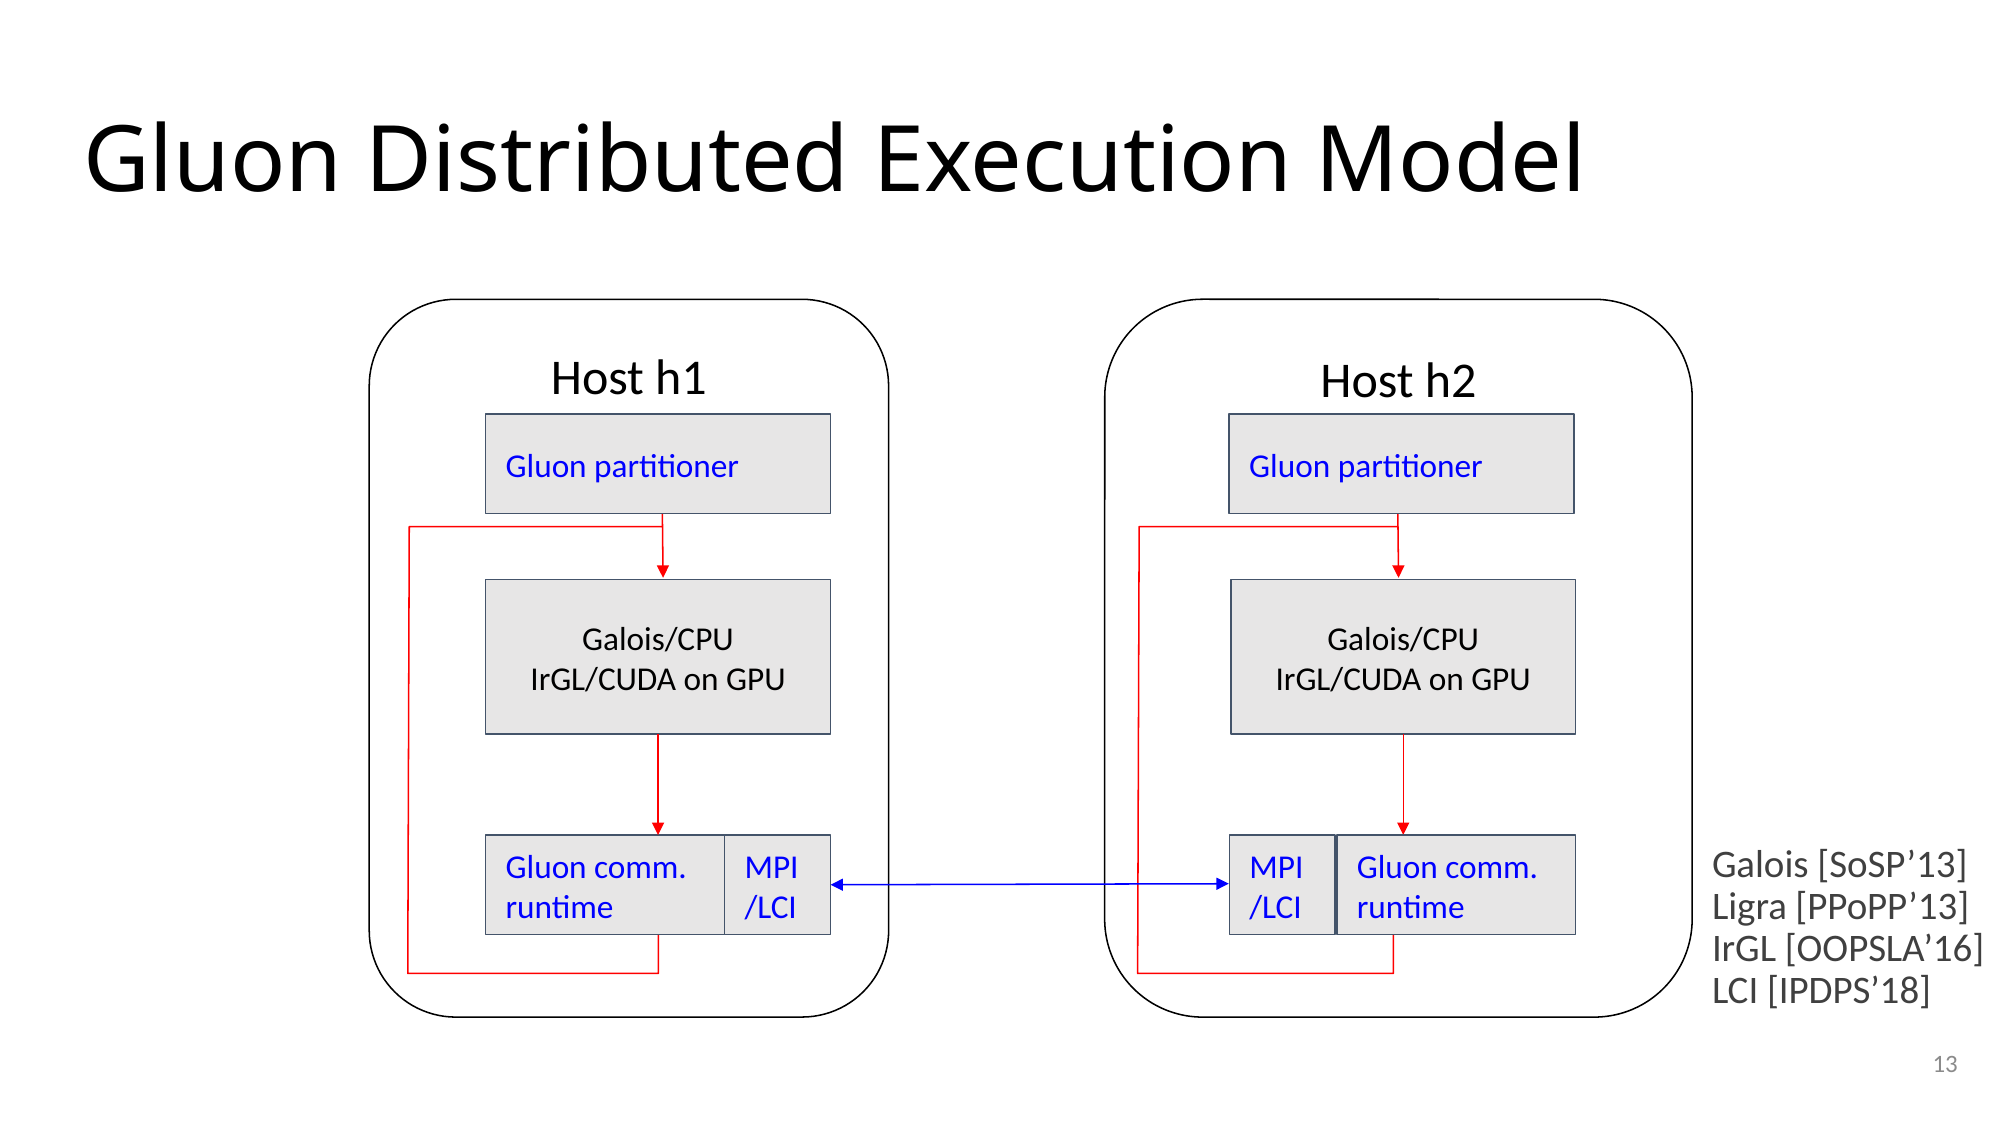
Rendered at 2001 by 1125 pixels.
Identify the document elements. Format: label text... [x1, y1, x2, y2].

text_box [407, 526, 663, 974]
text_box Galois/CPU IrGL/CUDA on GPU [485, 579, 831, 734]
text_box MPI/LCI [1229, 834, 1336, 935]
slide_number 13 [1853, 1019, 1974, 1106]
text_box Galois [SoSP’13] Ligra [PPoPP’13] IrGL [OOPSLA’16] LCI [IPDPS’18] [1667, 824, 2000, 1018]
text_box Host h2 [1104, 299, 1693, 1018]
title Gluon Distributed Execution Model [68, 97, 1932, 252]
text_box [1137, 885, 1394, 974]
text_box Gluon comm. runtime [485, 834, 724, 935]
text_box MPI/LCI [724, 834, 831, 935]
text_box Host h1 [369, 299, 889, 1018]
text_box Galois/CPU IrGL/CUDA on GPU [1230, 579, 1576, 734]
text_box Gluon partitioner [485, 413, 831, 514]
text_box Gluon comm. runtime [1336, 834, 1576, 935]
text_box [1137, 526, 1398, 883]
text_box Gluon partitioner [1229, 413, 1574, 514]
